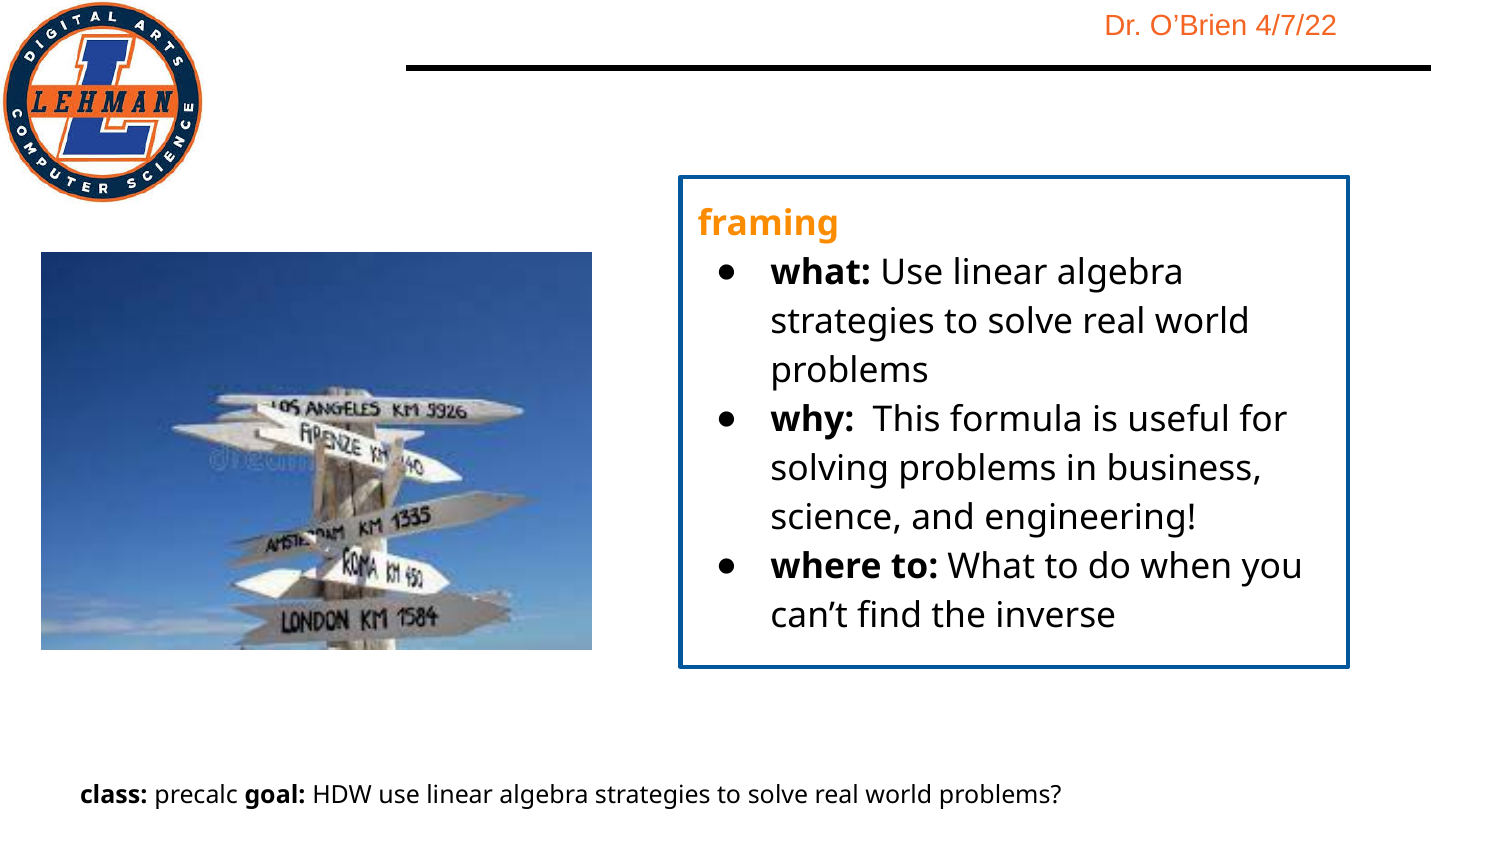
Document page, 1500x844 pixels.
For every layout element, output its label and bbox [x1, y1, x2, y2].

picture [0, 0, 204, 204]
text_box [680, 176, 1349, 668]
picture [40, 251, 592, 651]
